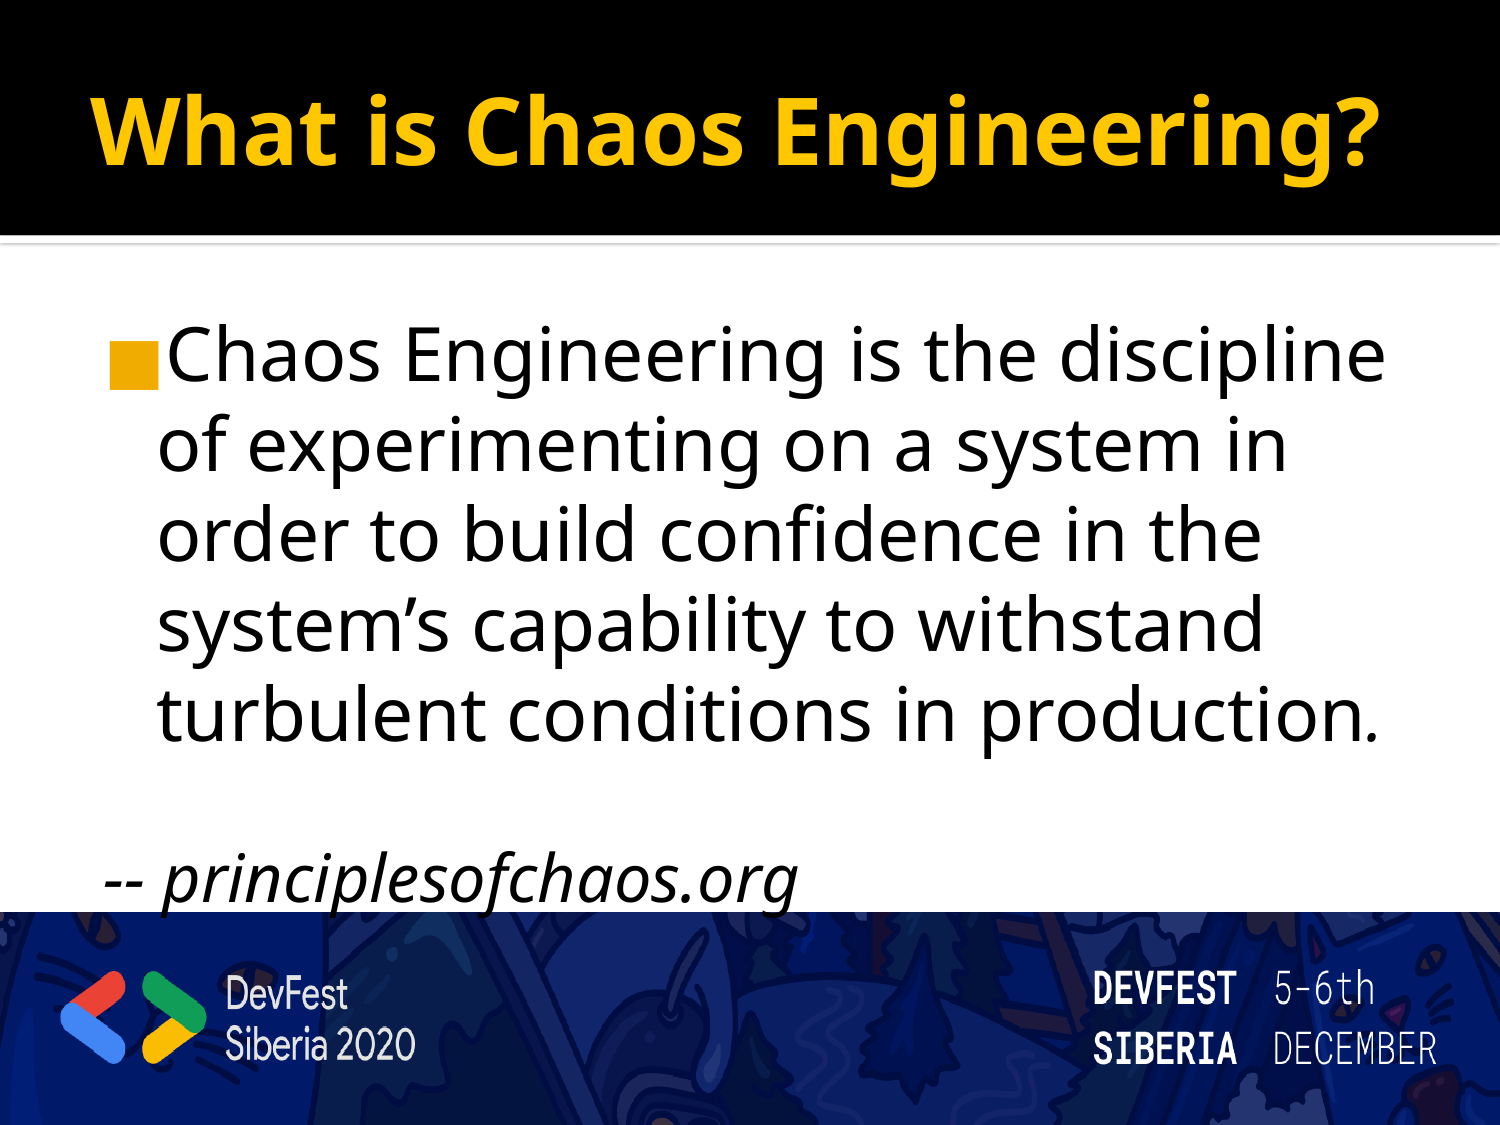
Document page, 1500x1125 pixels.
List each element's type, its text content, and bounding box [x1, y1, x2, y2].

list Chaos Engineering is the discipline of experimenting on a system in order to build confidence in the system’s capability to withstand turbulent conditions in production. -- principlesofchaos.org [75, 291, 1425, 1050]
title What is Chaos Engineering? [75, 25, 1425, 231]
picture [0, 244, 1500, 1125]
